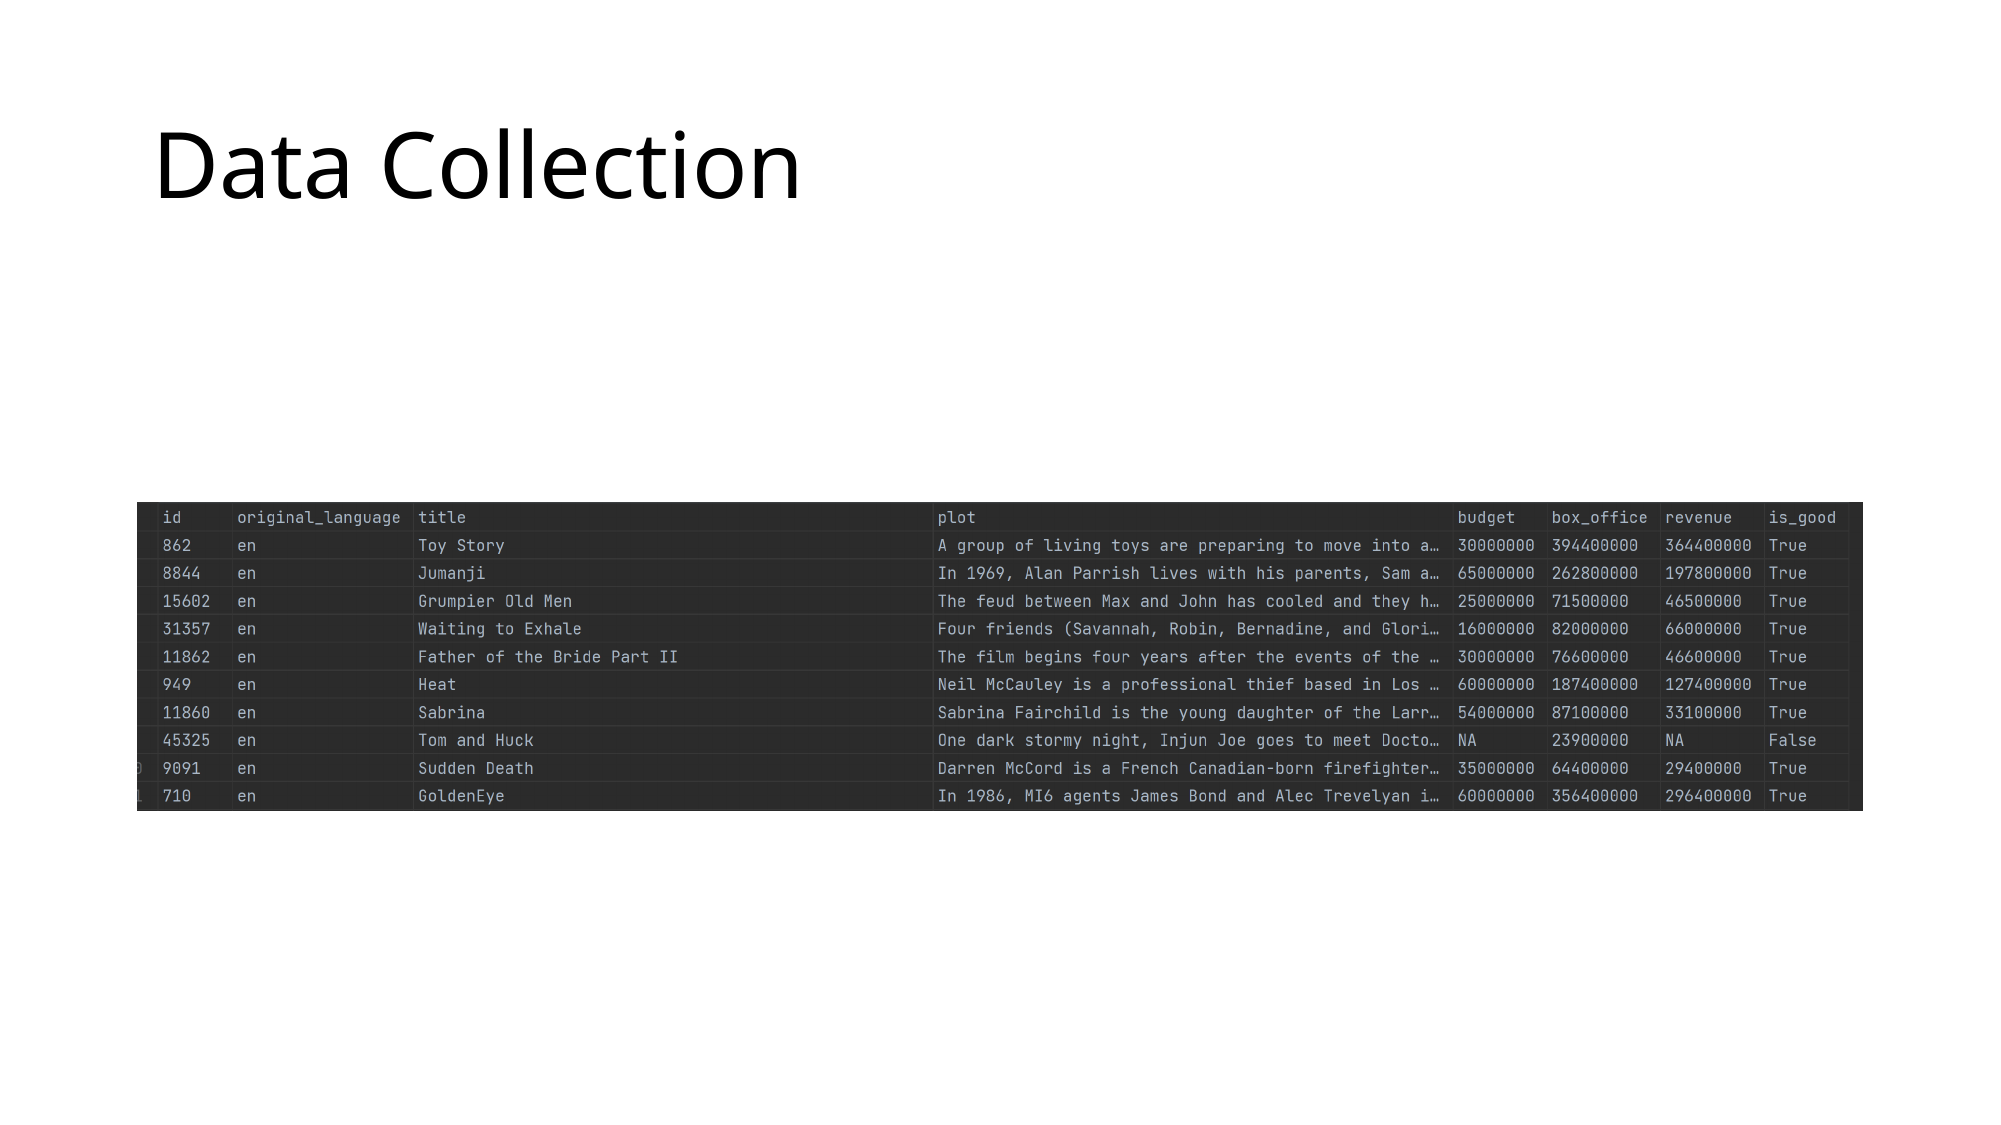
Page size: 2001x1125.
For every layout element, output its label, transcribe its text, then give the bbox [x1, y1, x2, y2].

title Data Collection [137, 59, 1863, 278]
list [137, 502, 1863, 811]
